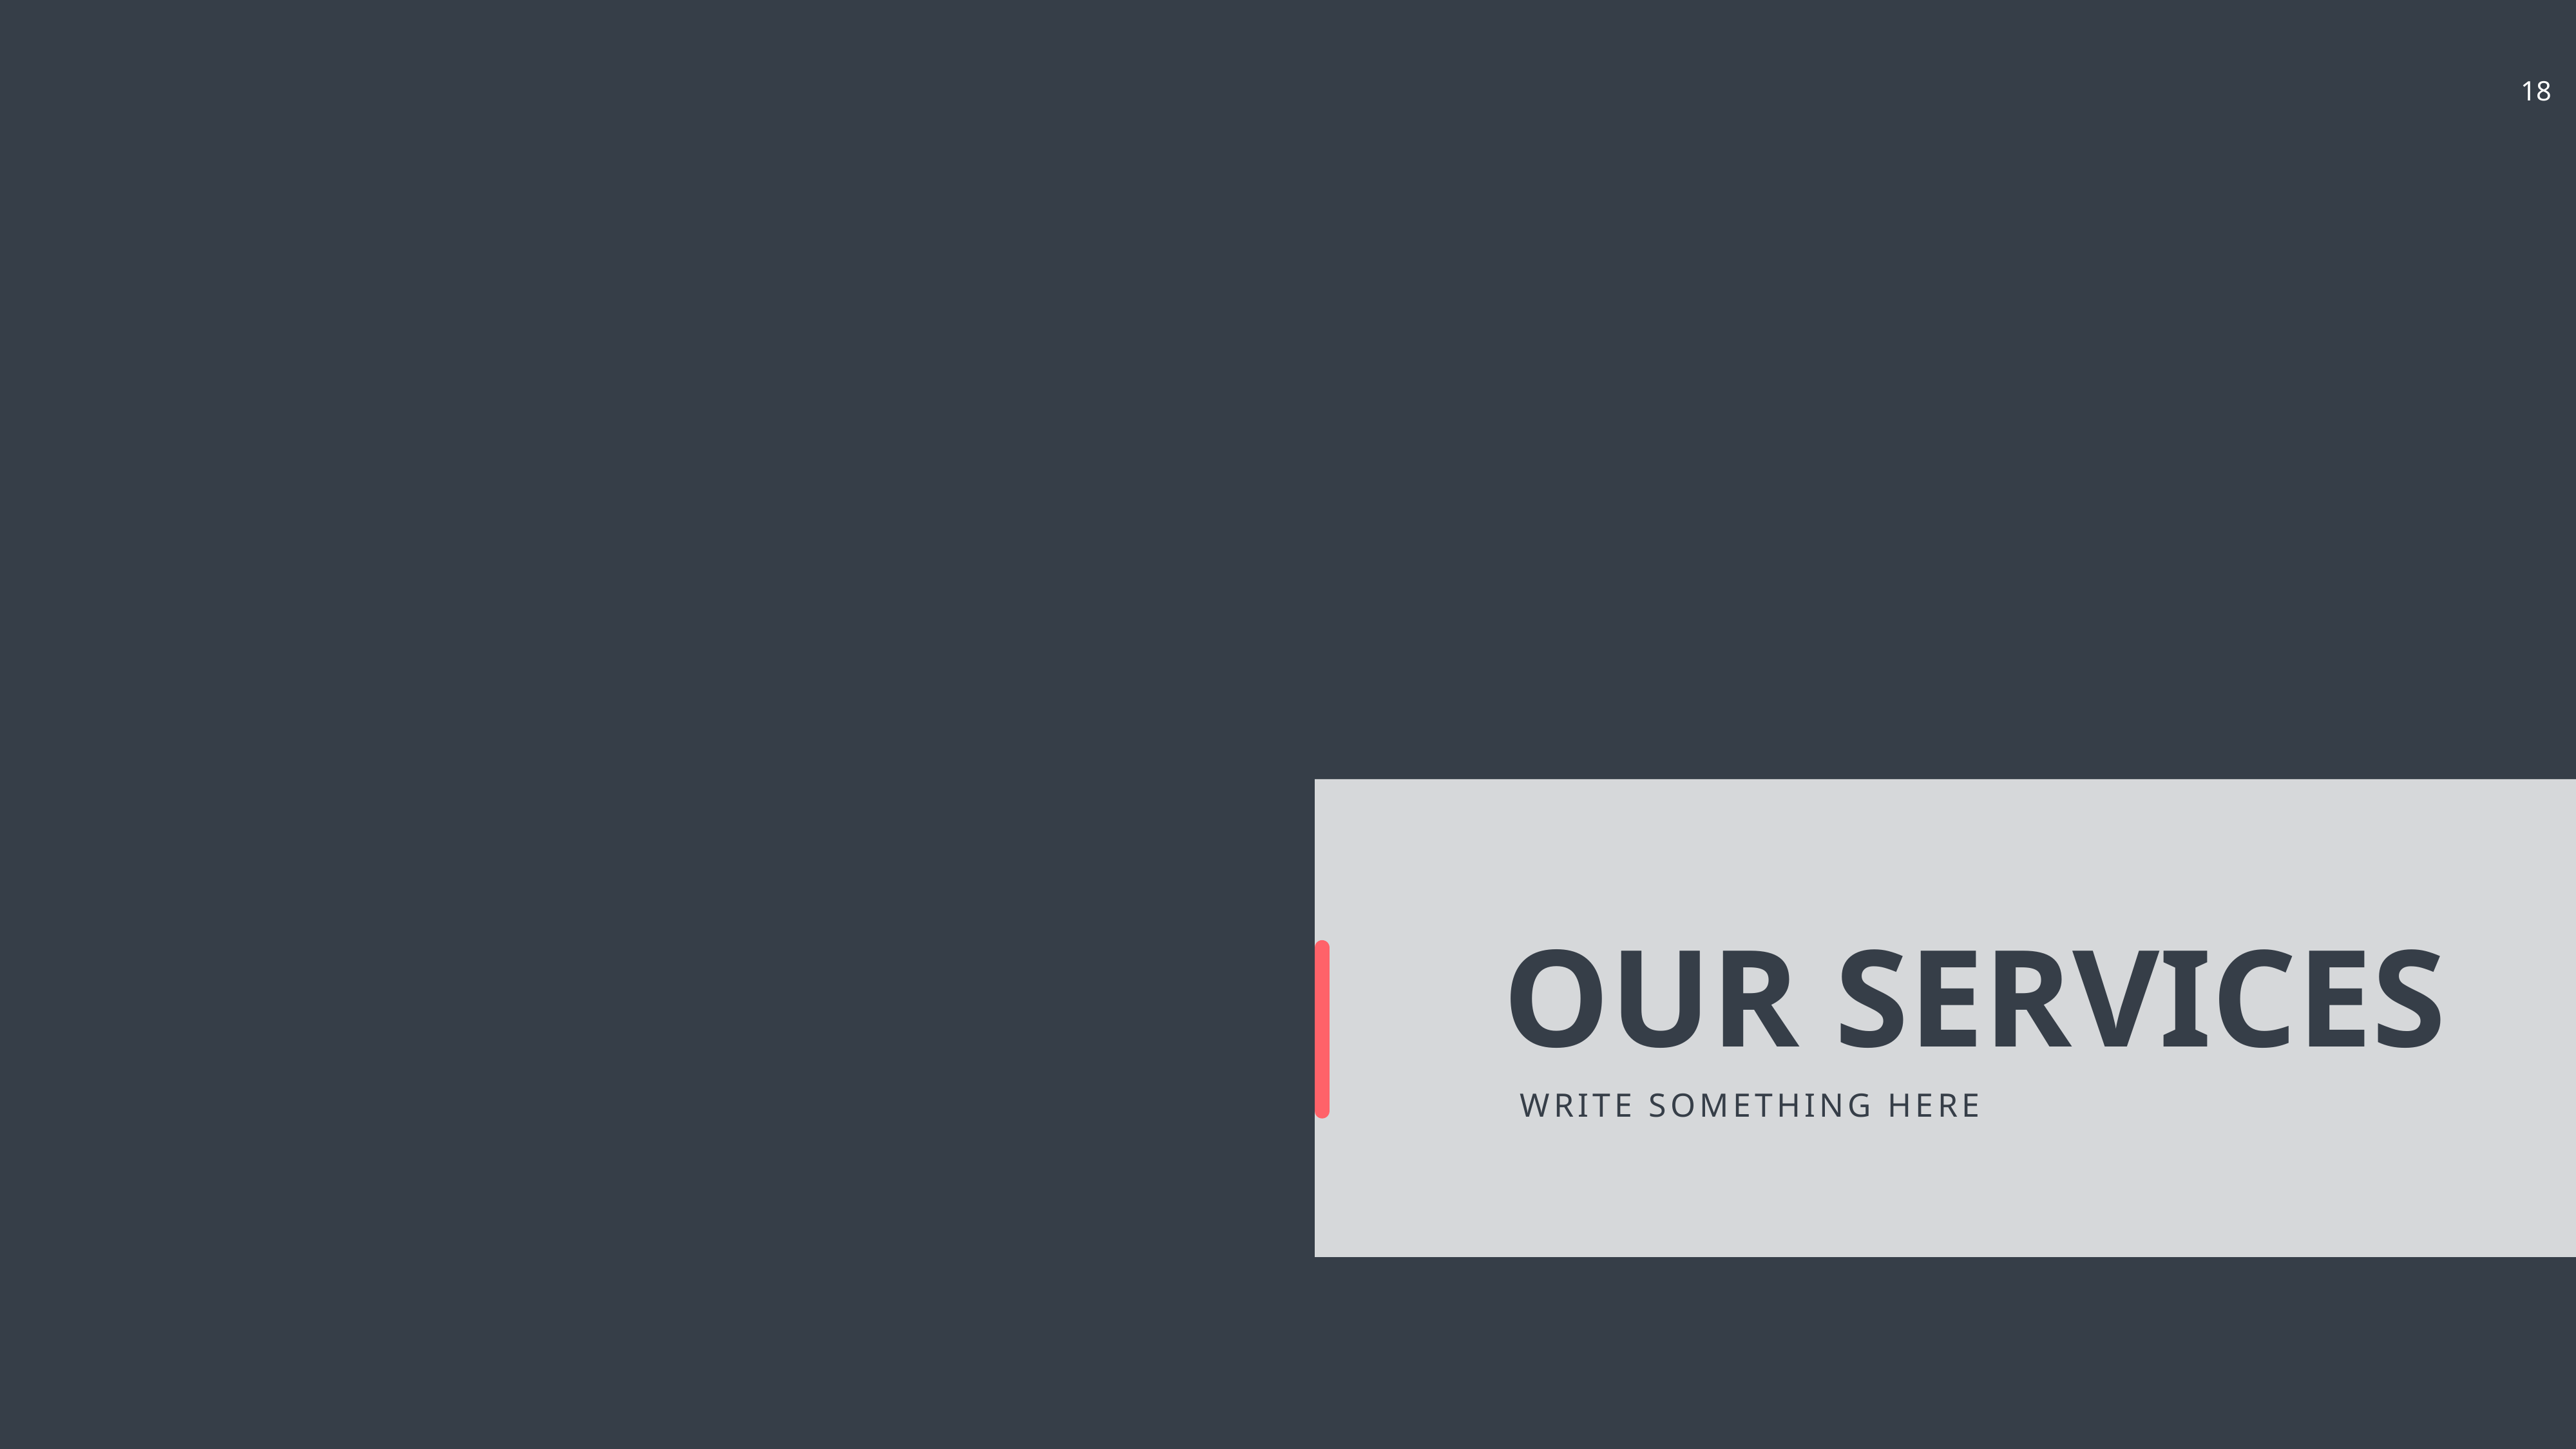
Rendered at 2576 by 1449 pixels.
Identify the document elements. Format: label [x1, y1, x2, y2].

picture [0, 0, 2576, 1449]
text_box [1493, 907, 2576, 1129]
